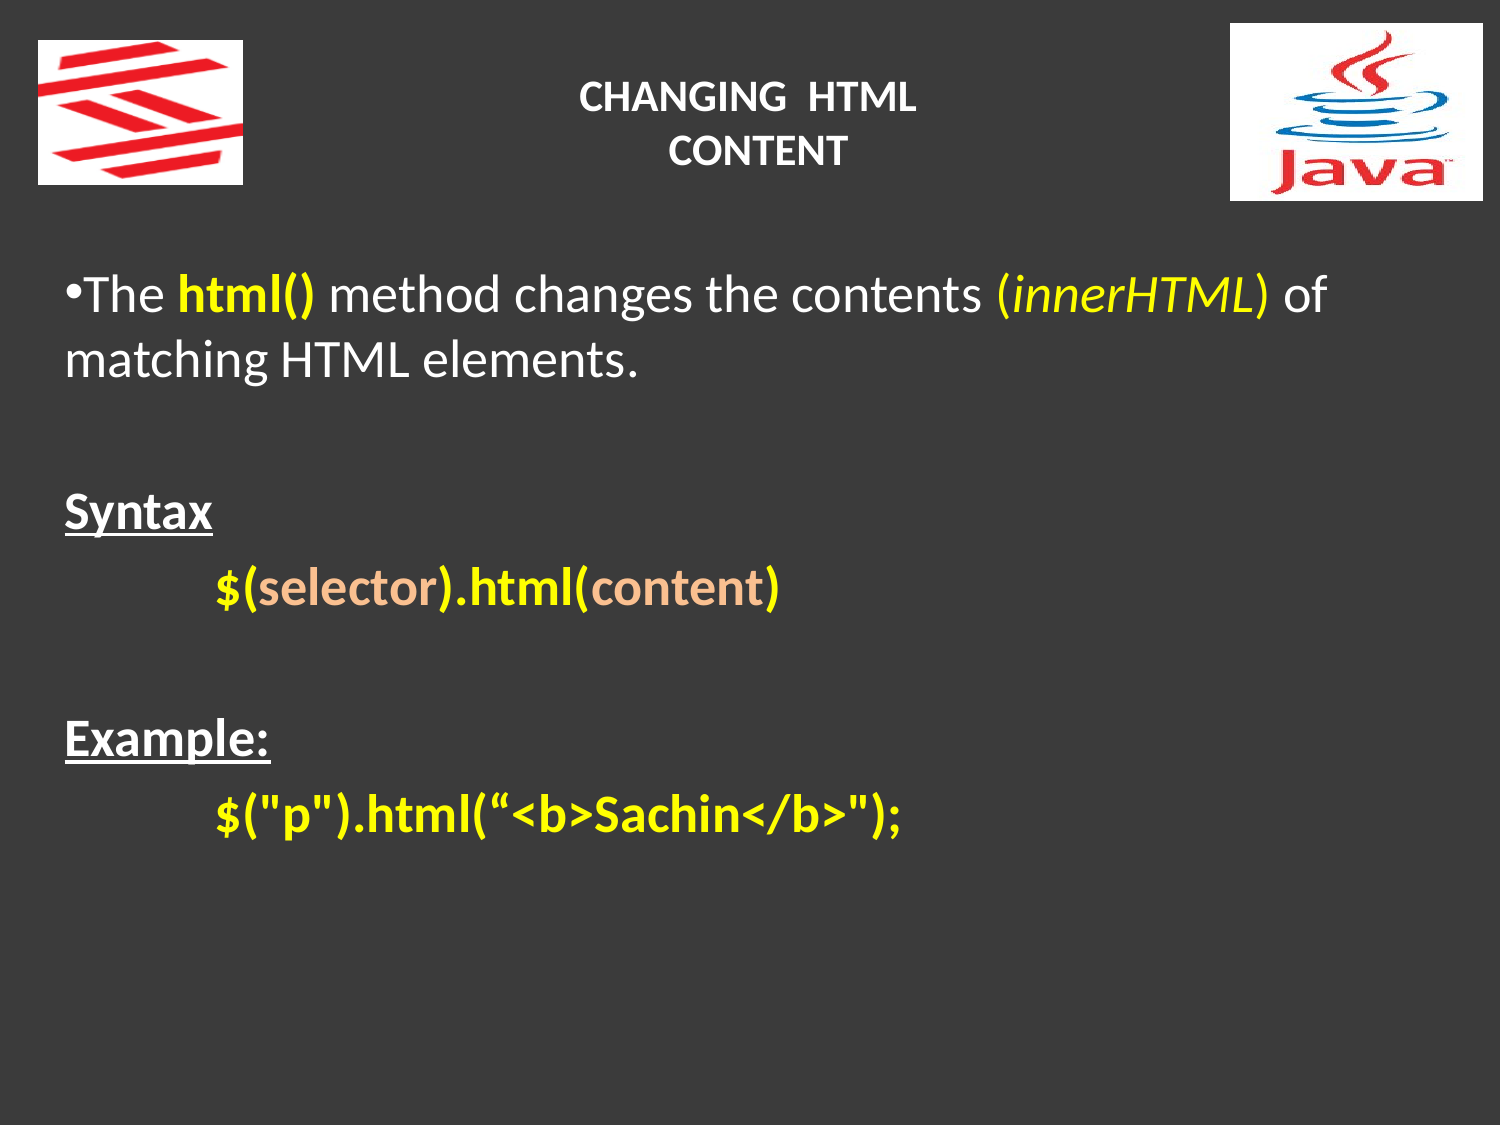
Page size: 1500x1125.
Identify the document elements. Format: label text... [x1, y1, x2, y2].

picture [1230, 23, 1483, 201]
picture [37, 40, 243, 185]
list The html() method changes the contents (innerHTML) of matching HTML elements. Syntax $(selector).html(content) Example: $("p").html(“<b>Sachin</b>"); [49, 250, 1445, 1079]
title CHANGING HTML CONTENT [247, 58, 1225, 184]
